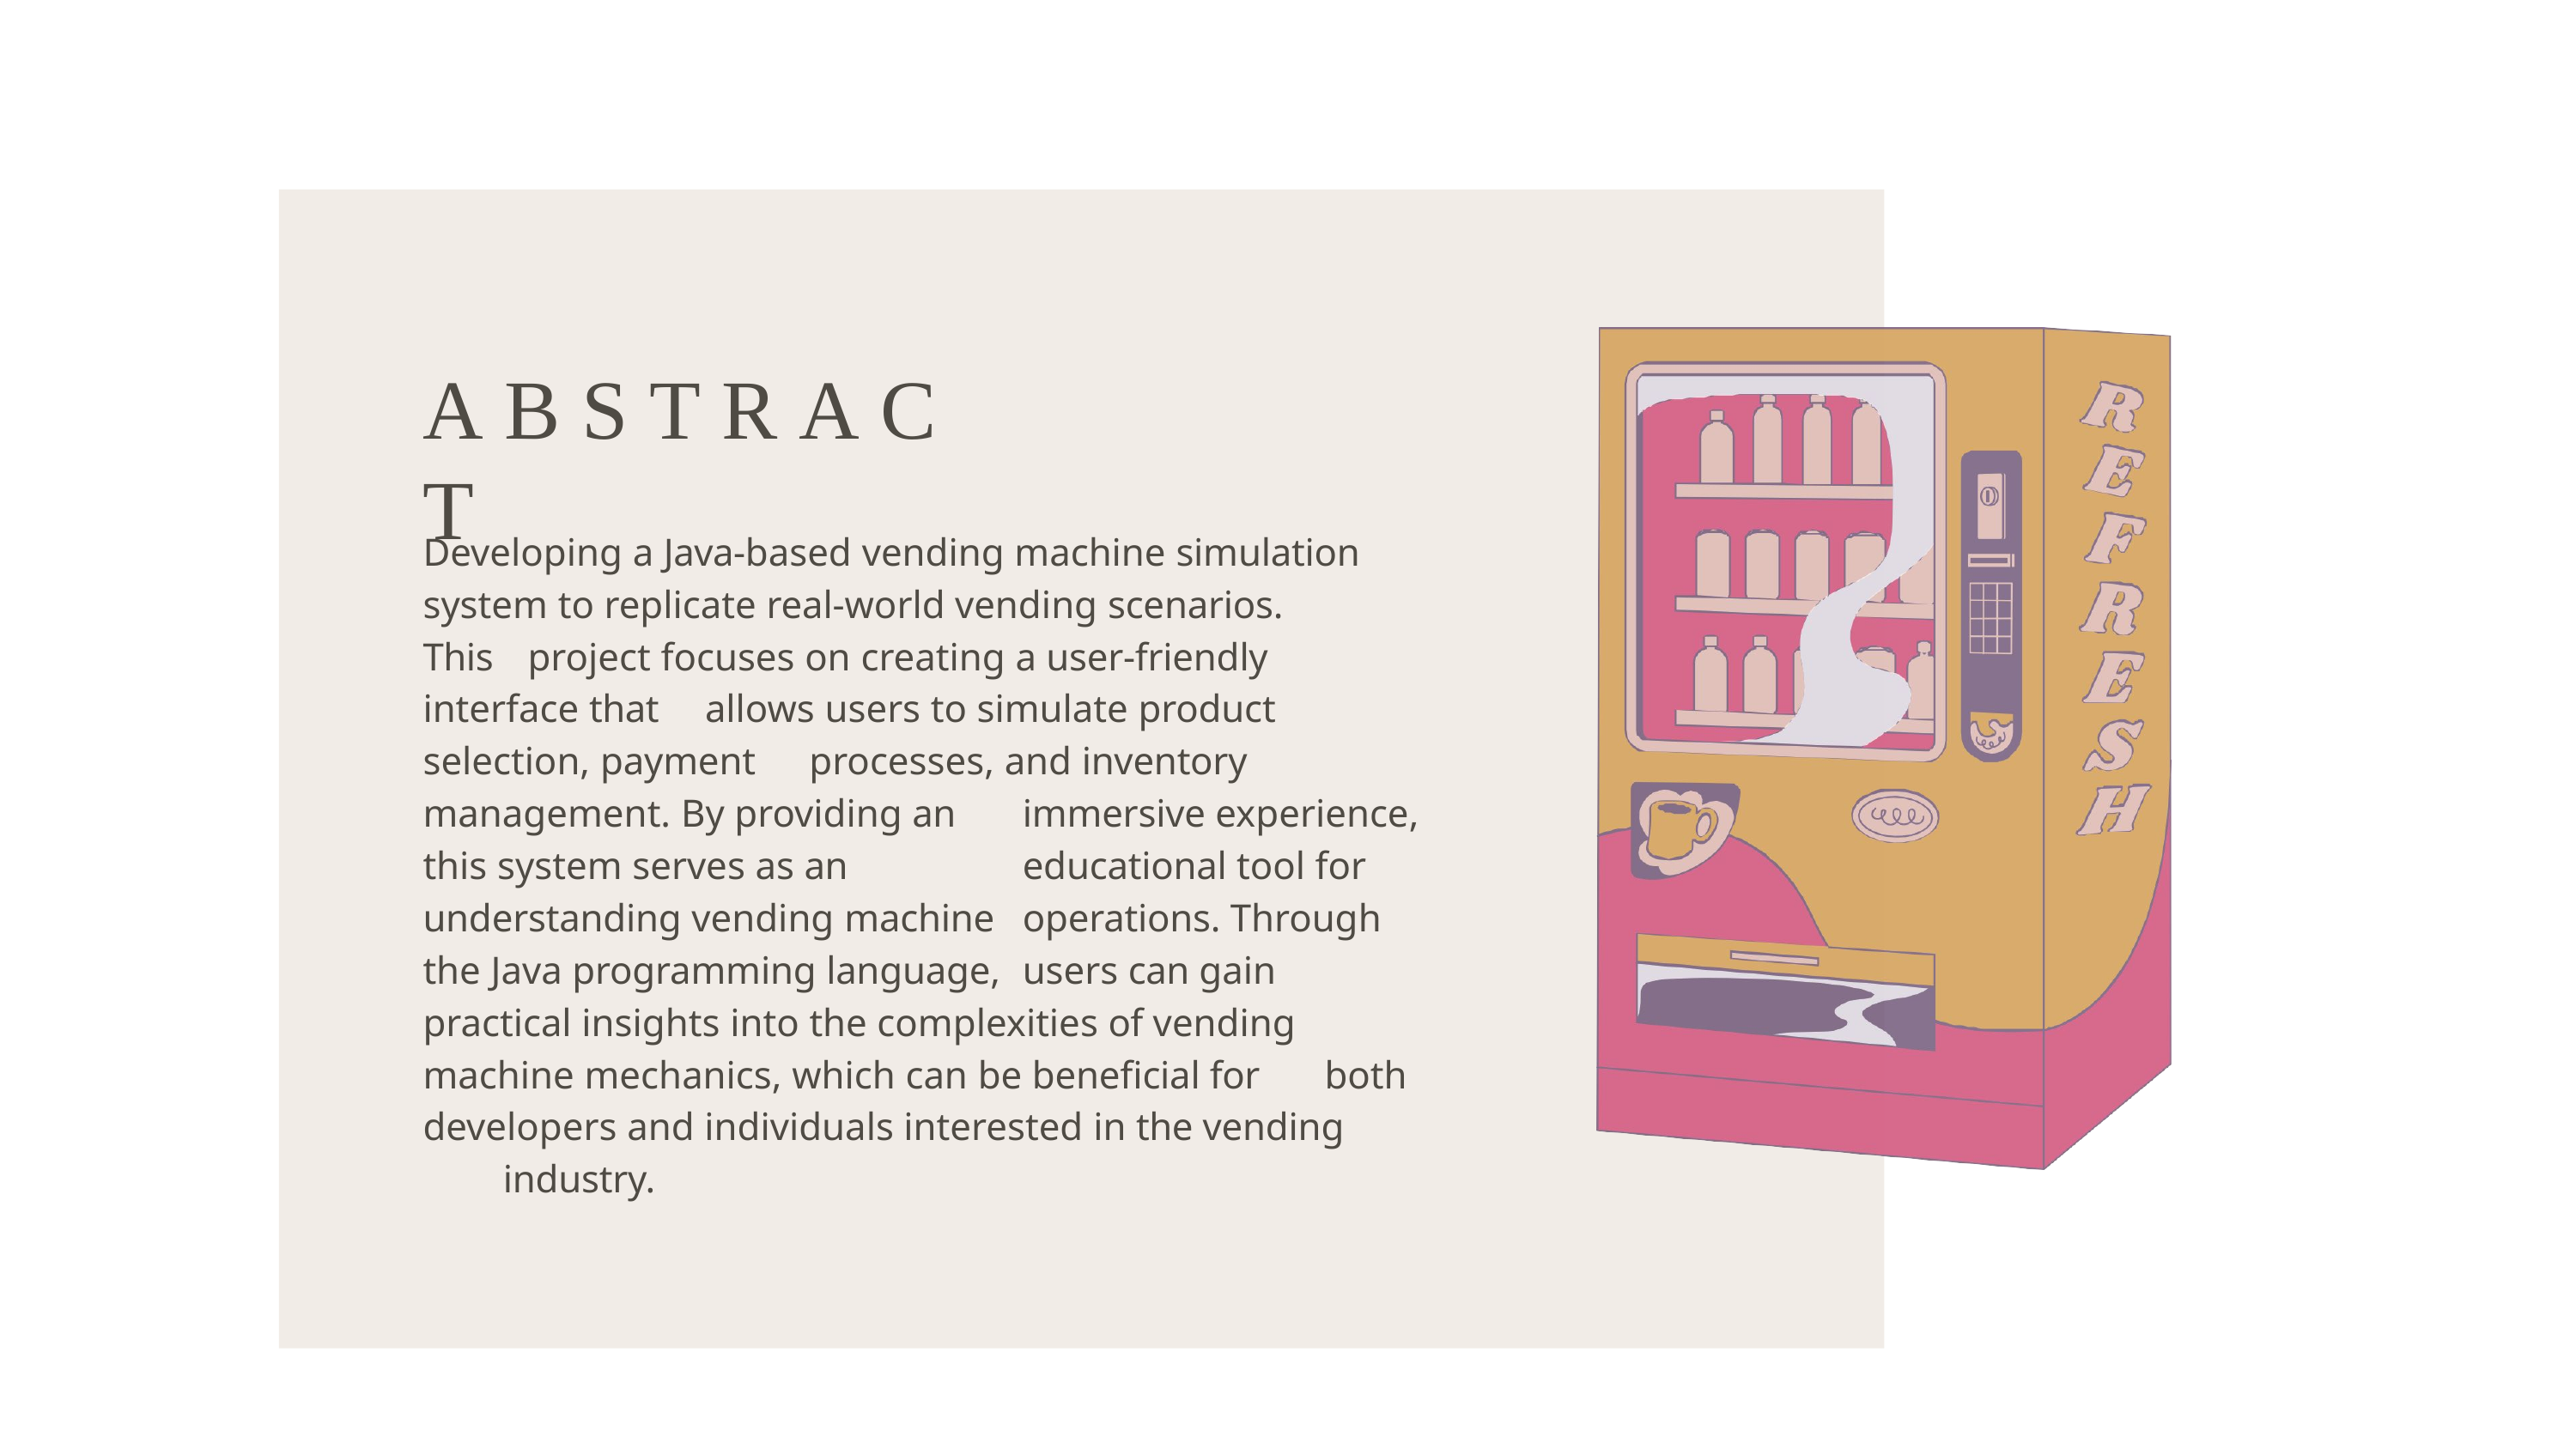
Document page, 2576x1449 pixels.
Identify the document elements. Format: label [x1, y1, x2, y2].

text_box [278, 189, 2172, 1349]
